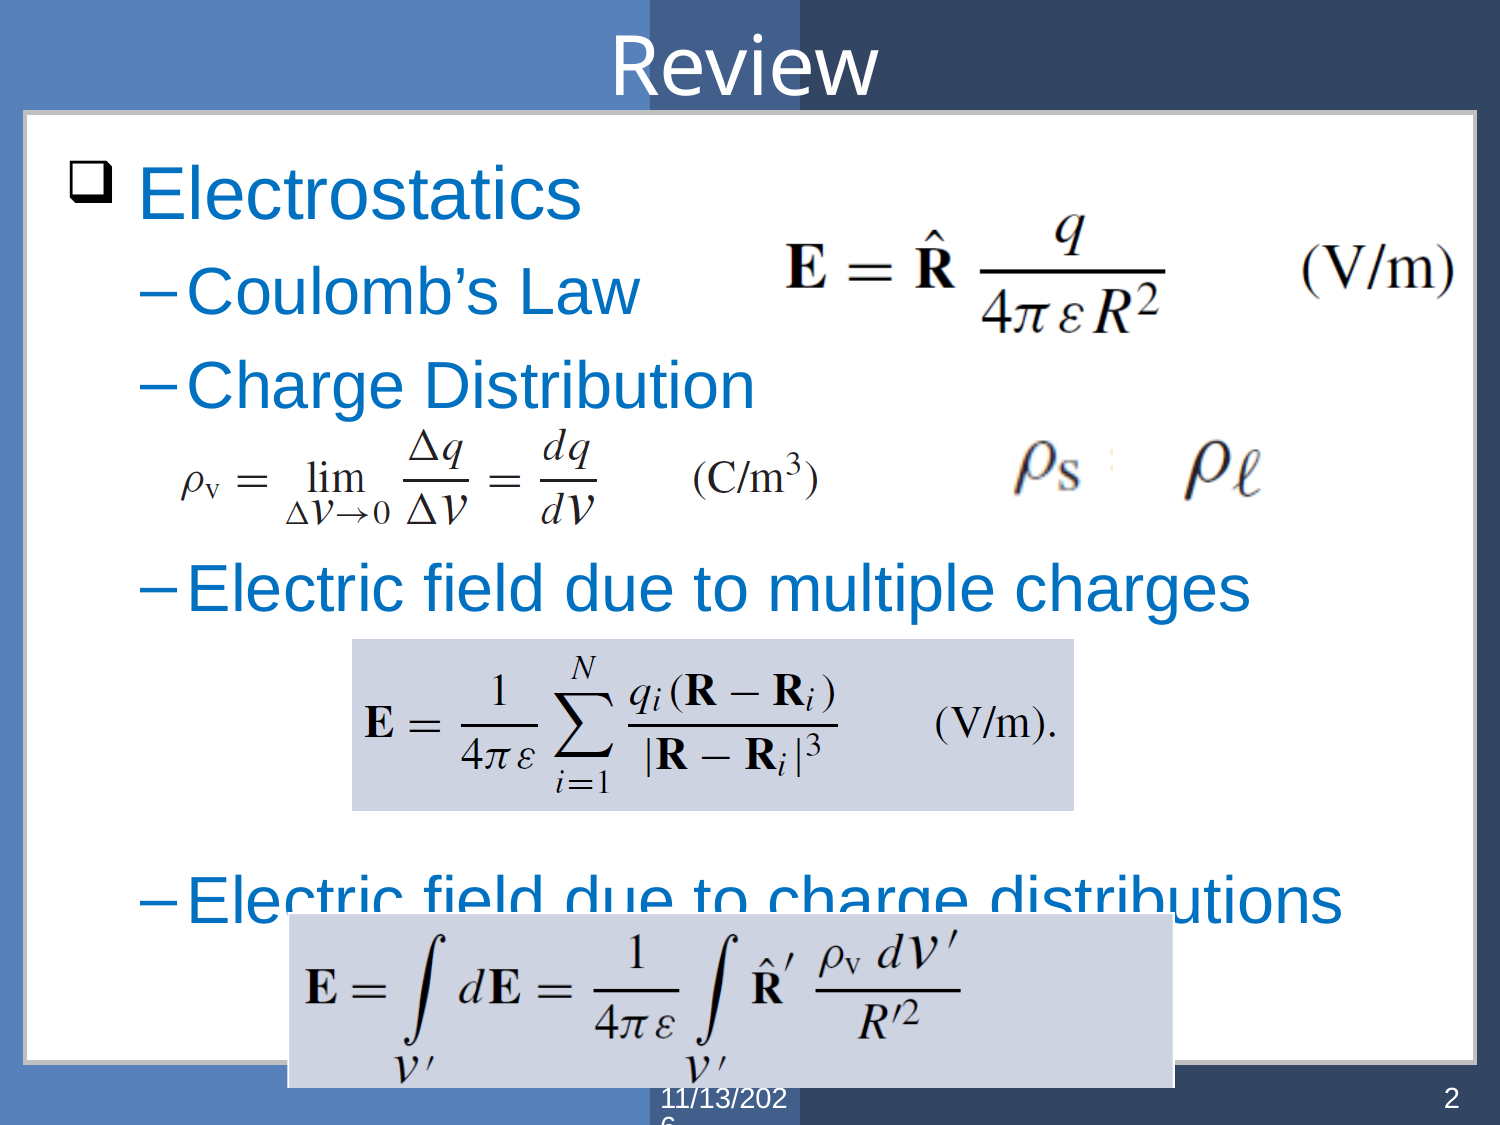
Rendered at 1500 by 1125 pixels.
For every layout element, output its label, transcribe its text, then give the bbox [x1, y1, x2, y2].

picture [778, 199, 1463, 563]
picture [287, 912, 1176, 1088]
picture [999, 412, 1113, 526]
list Electrostatics Coulomb’s Law Charge Distribution Electric field due to multiple charges Electric field due to charge distributions [49, 137, 1426, 751]
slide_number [644, 1096, 808, 1125]
slide_number 2 [1124, 1071, 1476, 1125]
picture [174, 424, 823, 536]
picture [349, 637, 1076, 814]
title Review [49, 12, 1438, 113]
